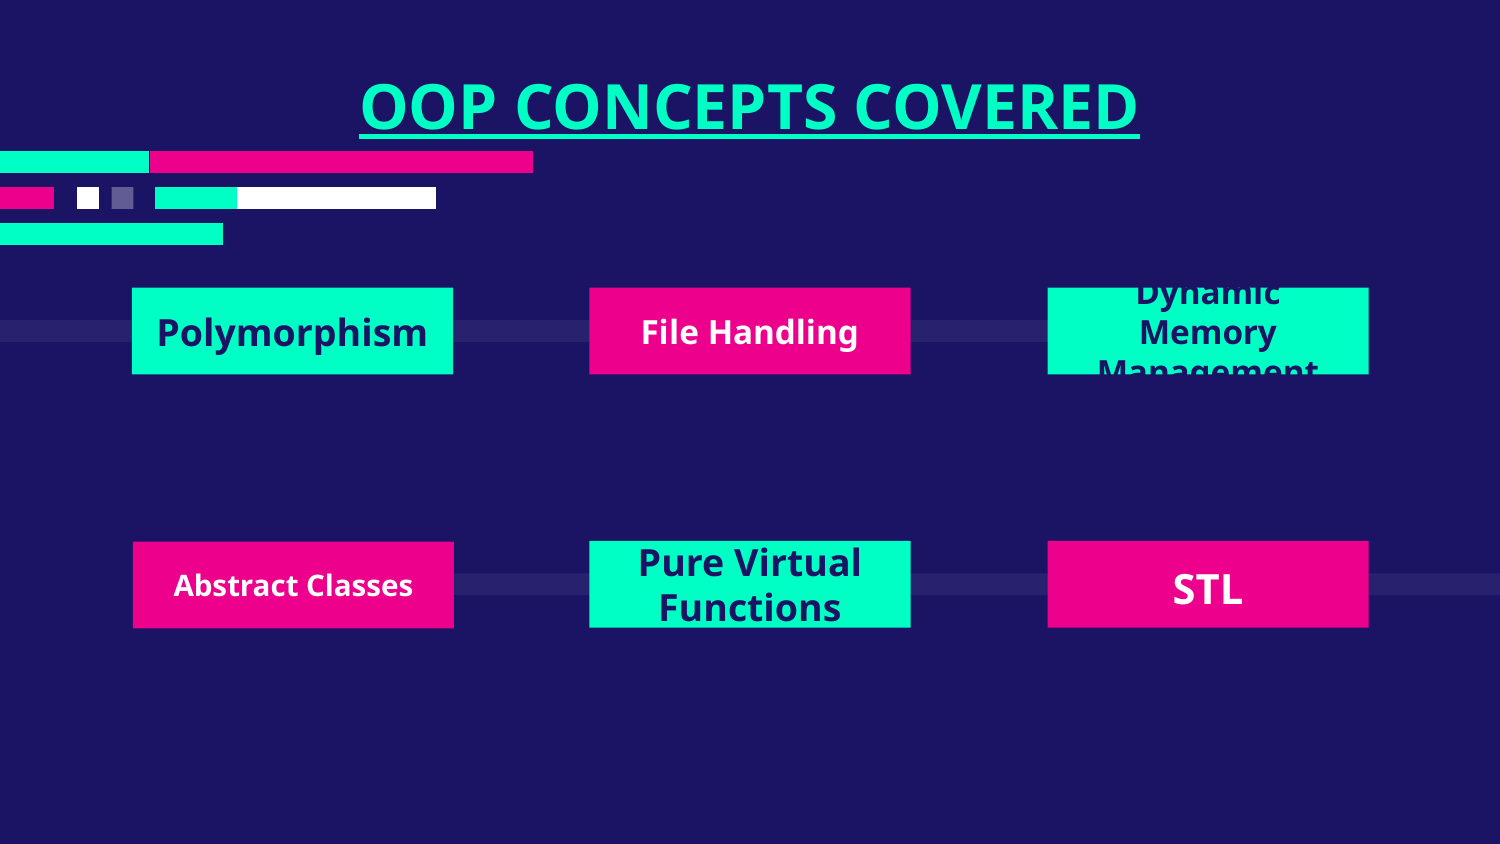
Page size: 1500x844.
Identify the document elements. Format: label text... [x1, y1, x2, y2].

title File Handling [589, 287, 911, 375]
title OOP CONCEPTS COVERED [209, 52, 1291, 162]
text_box [237, 187, 436, 209]
text_box [150, 150, 534, 173]
title Polymorphism [131, 287, 454, 375]
title STL [1047, 540, 1369, 628]
text_box [76, 187, 99, 209]
text_box [0, 150, 150, 173]
text_box [0, 223, 224, 246]
title Dynamic Memory Management [1047, 287, 1369, 375]
text_box [0, 187, 55, 209]
title Abstract Classes [132, 541, 454, 629]
text_box [111, 187, 134, 209]
text_box [155, 187, 237, 209]
title Pure Virtual Functions [589, 540, 911, 628]
